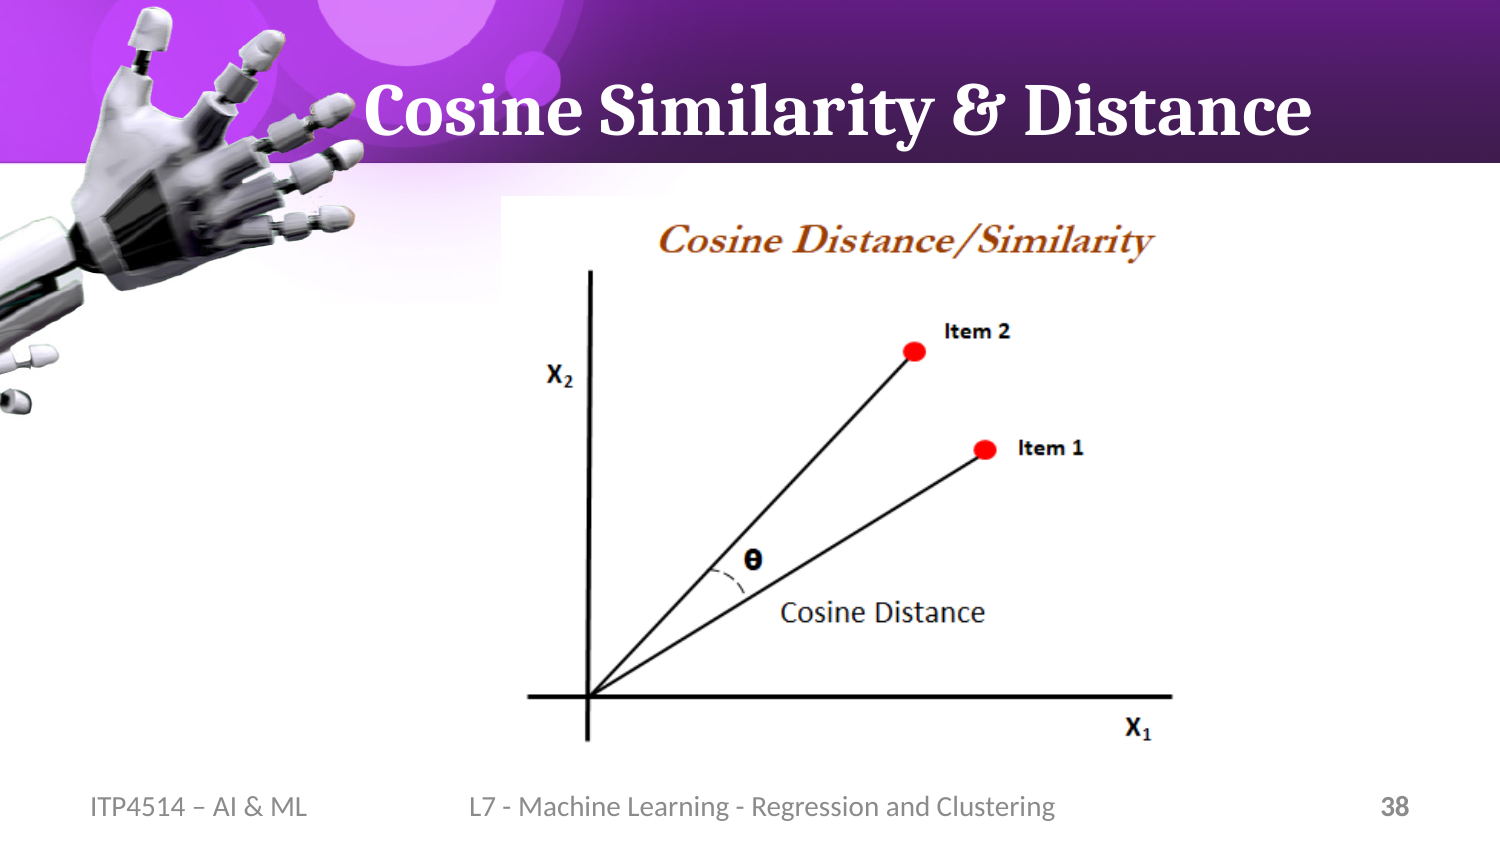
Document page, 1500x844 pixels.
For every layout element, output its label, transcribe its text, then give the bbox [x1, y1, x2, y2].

slide_number ITP4514 – AI & ML [75, 782, 325, 827]
title Cosine Similarity & Distance [349, 46, 1402, 166]
picture [0, 0, 1500, 844]
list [501, 196, 1250, 773]
slide_number 38 [1200, 782, 1425, 827]
footer L7 - Machine Learning - Regression and Clustering [424, 782, 1101, 827]
